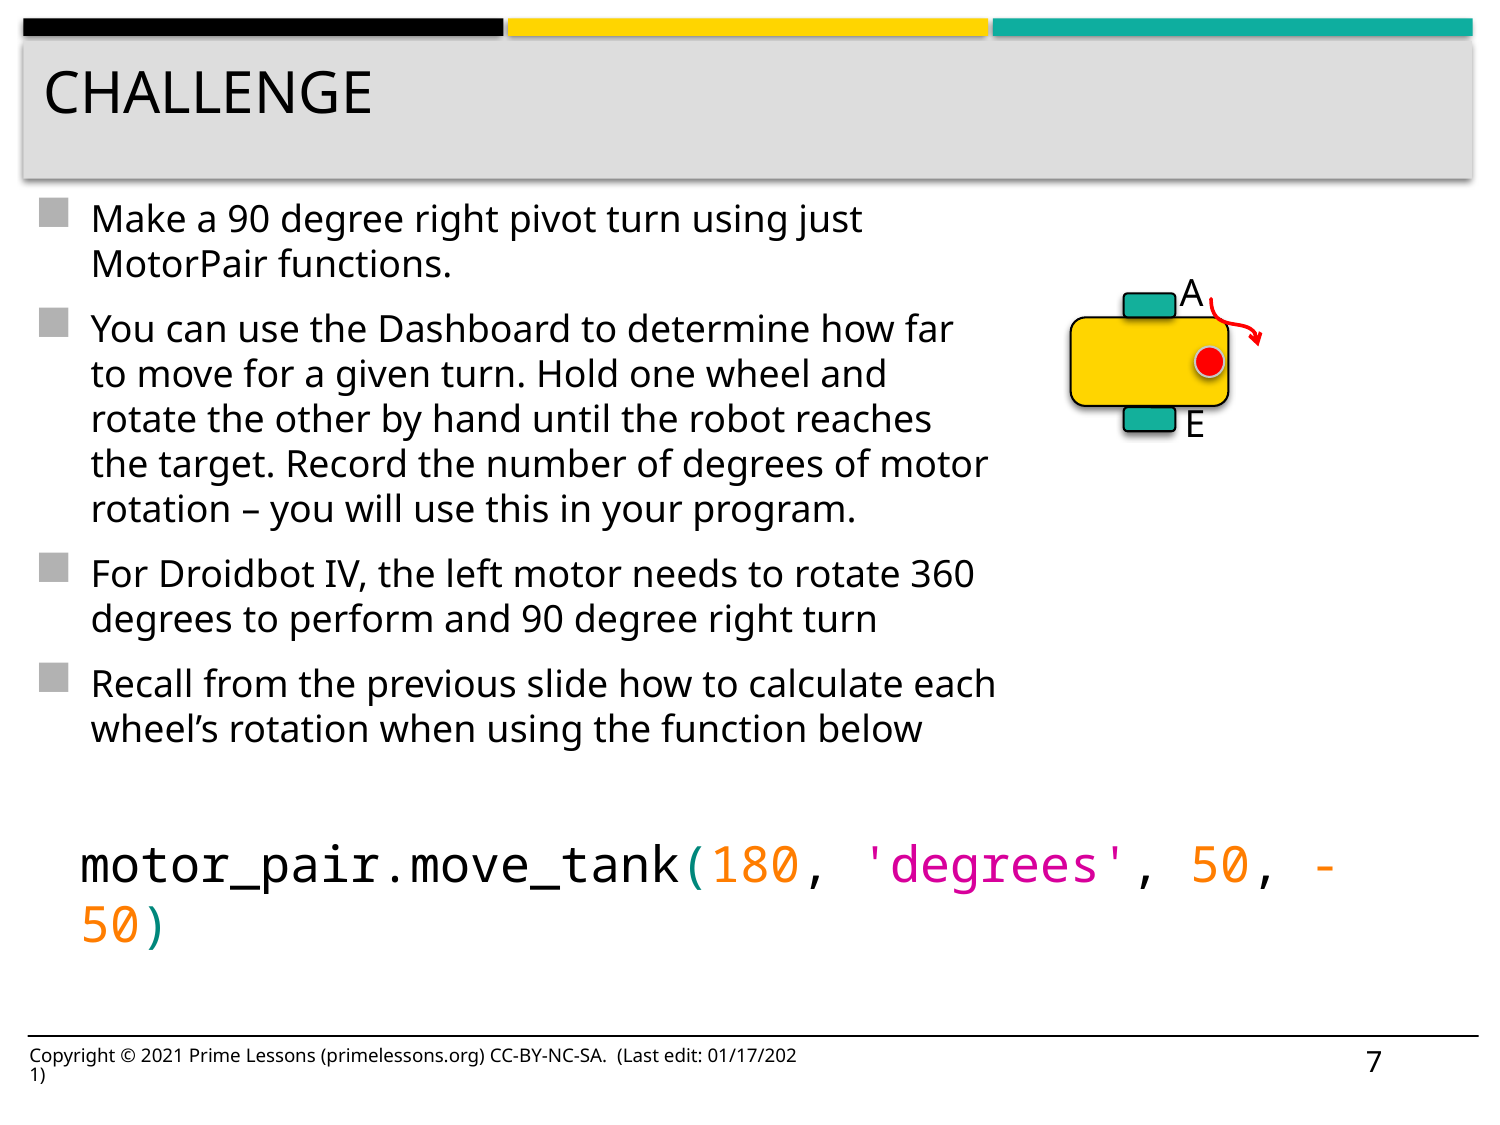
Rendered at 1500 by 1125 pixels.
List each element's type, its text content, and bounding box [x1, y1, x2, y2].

title Challenge [28, 48, 1464, 172]
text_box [1069, 261, 1259, 454]
slide_number 7 [1351, 1036, 1478, 1097]
text_box motor_pair.move_tank(180, 'degrees', 50, -50) [65, 825, 1383, 960]
list Make a 90 degree right pivot turn using just MotorPair functions. You can use the Dashboard to determine how far to move for a given turn. Hold one wheel and rotate the other by hand until the robot reaches the target. Record the number of degrees of motor rotation – you will use this in your program. For Droidbot IV, the left motor needs to rotate 360 degrees to perform and 90 degree right turn Recall from the previous slide how to calculate each wheel’s rotation when using the function below [25, 187, 1013, 1021]
footer Copyright © 2021 Prime Lessons (primelessons.org) CC-BY-NC-SA. (Last edit: 01/17/2021) [14, 1036, 814, 1097]
